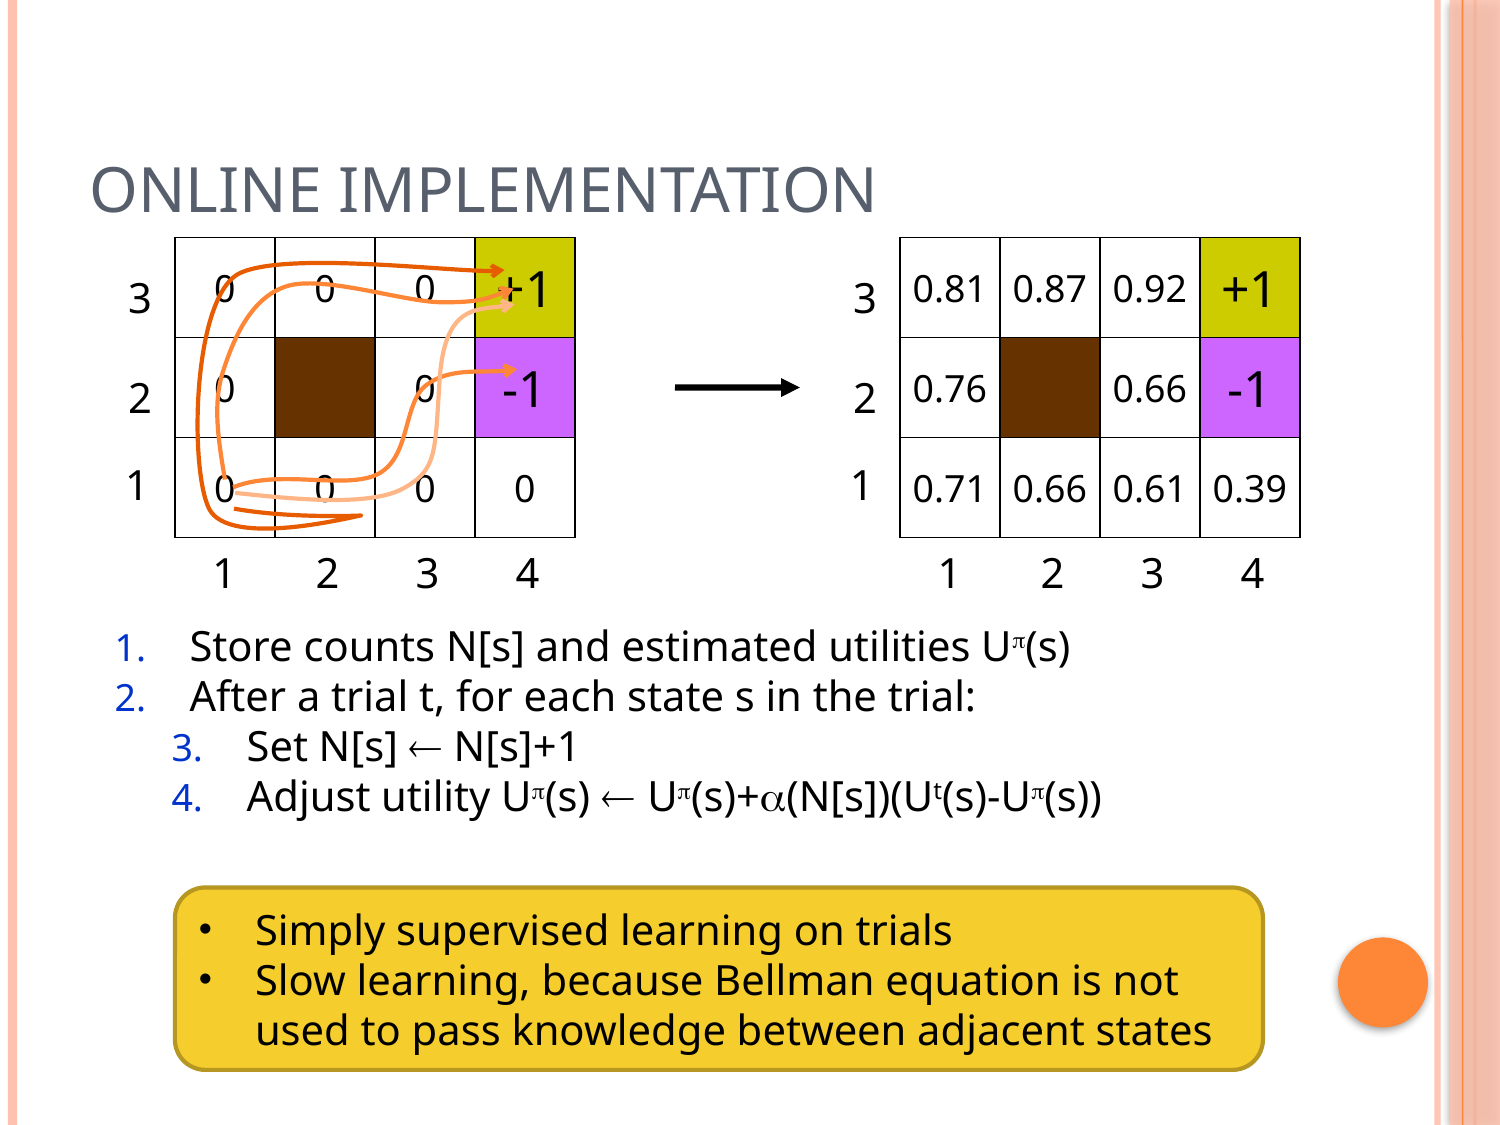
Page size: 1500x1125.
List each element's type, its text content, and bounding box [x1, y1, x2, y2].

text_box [111, 236, 576, 605]
text_box Store counts N[s] and estimated utilities Up(s) After a trial t, for each state s in the trial: Set N[s]  N[s]+1 Adjust utility Up(s)  Up(s)+a(N[s])(Ut(s)-Up(s)) [99, 612, 1463, 828]
title Online Implementation [75, 45, 1300, 233]
text_box Simply supervised learning on trials Slow learning, because Bellman equation is not used to pass knowledge between adjacent states [172, 885, 1266, 1072]
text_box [674, 236, 1301, 605]
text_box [197, 263, 518, 530]
